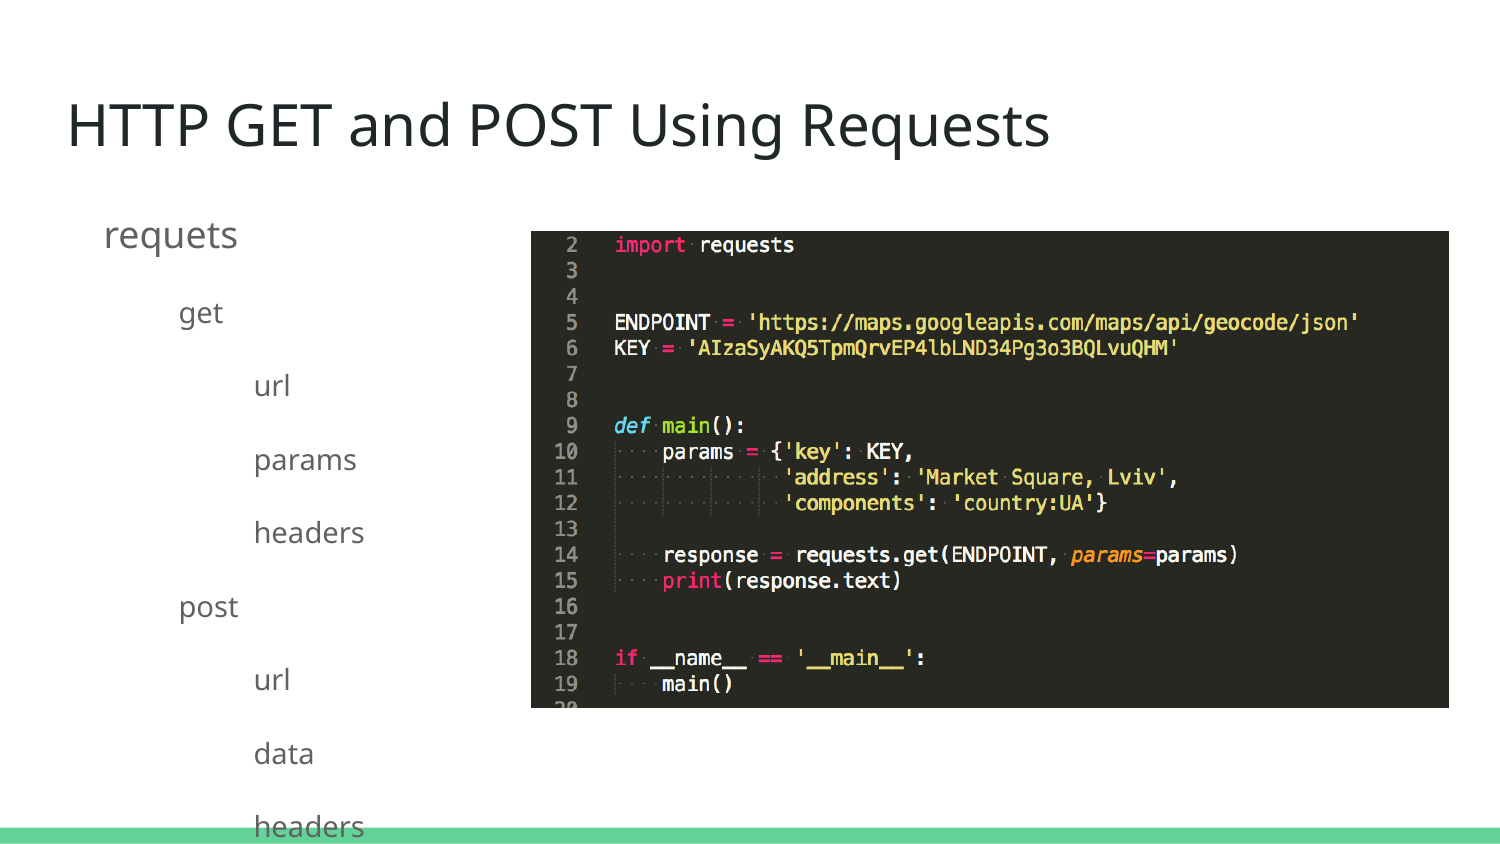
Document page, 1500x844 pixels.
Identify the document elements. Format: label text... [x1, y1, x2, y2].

title HTTP GET and POST Using Requests [51, 72, 1449, 167]
picture [530, 230, 1450, 708]
list requets get url params headers post url data headers [51, 189, 1449, 750]
